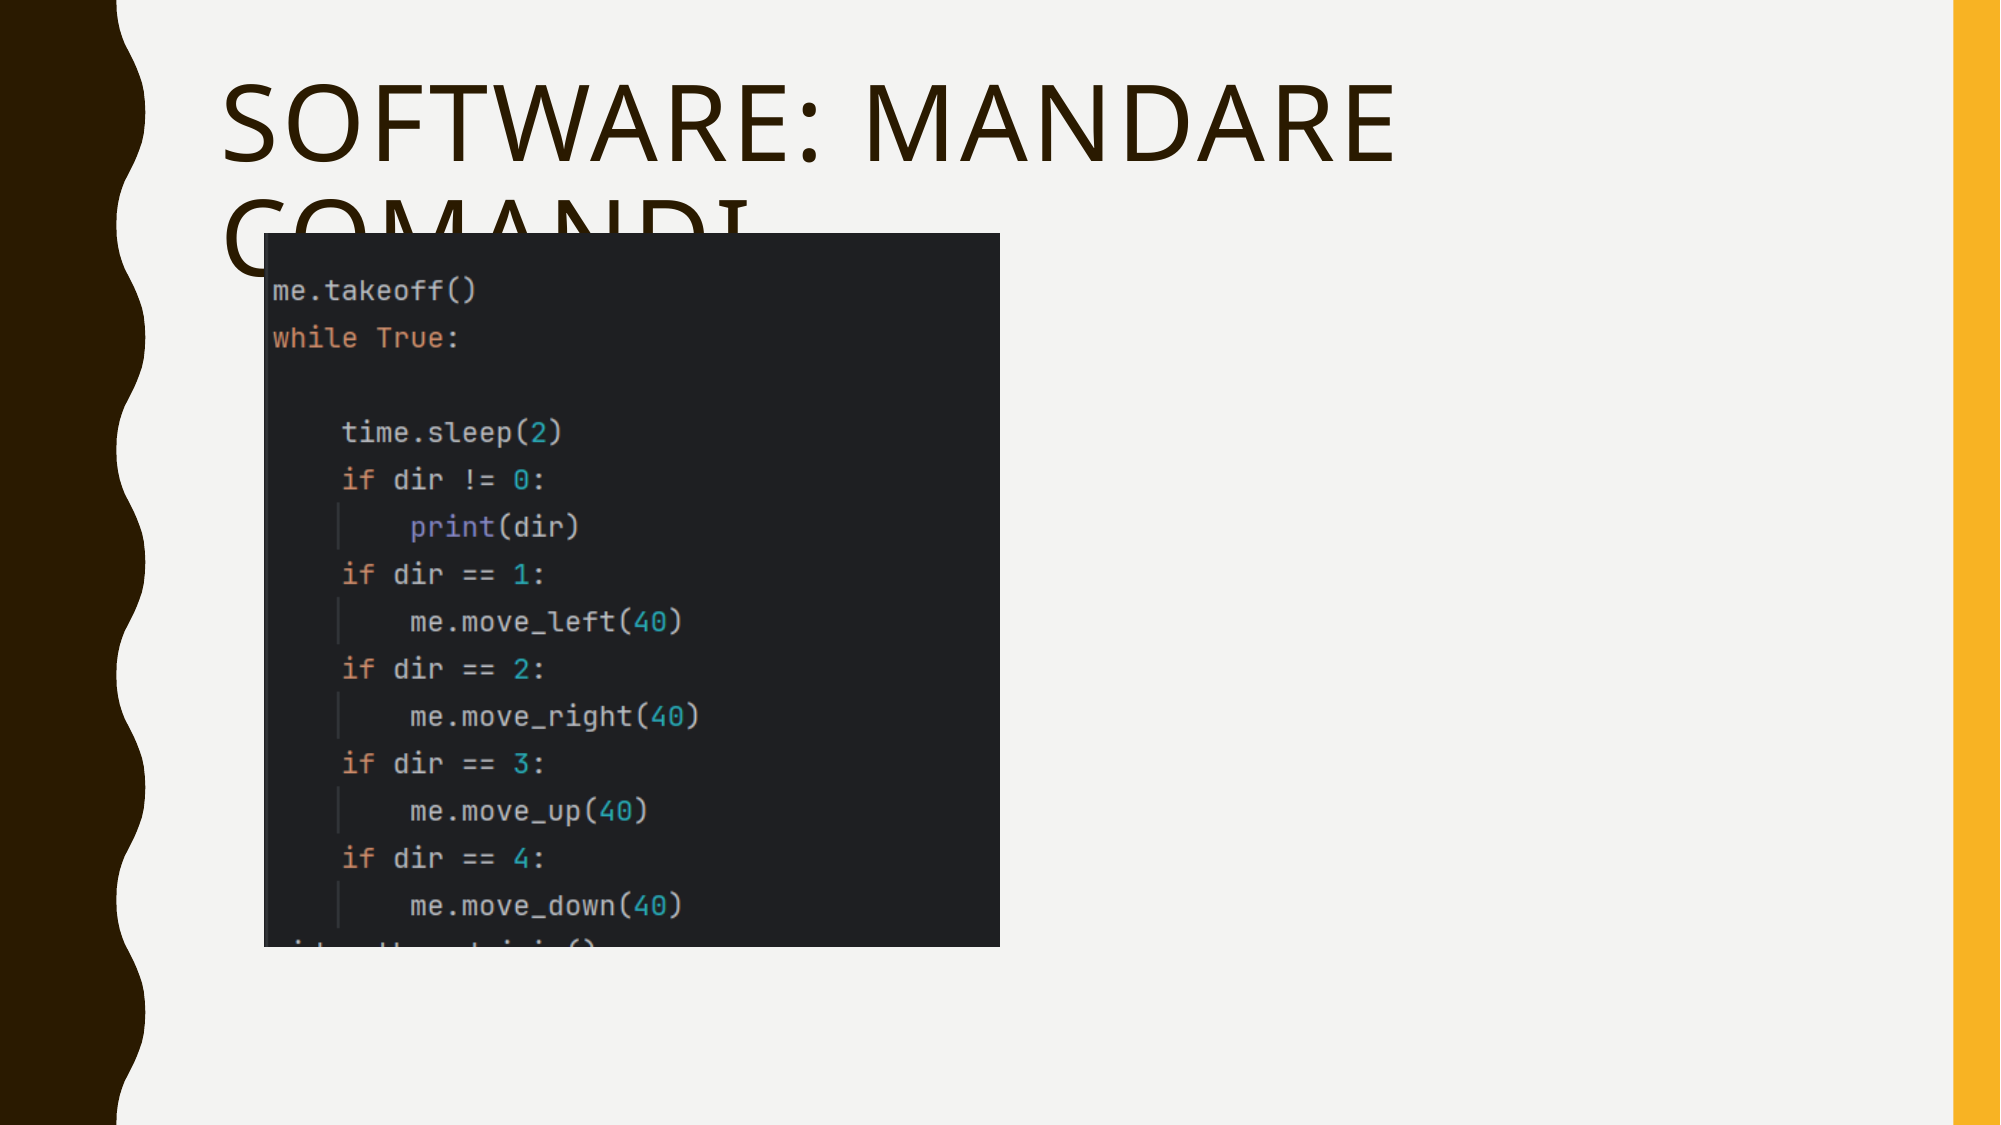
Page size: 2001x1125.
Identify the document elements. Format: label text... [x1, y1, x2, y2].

title Software: mandare comandi [205, 62, 1875, 308]
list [264, 233, 1000, 947]
